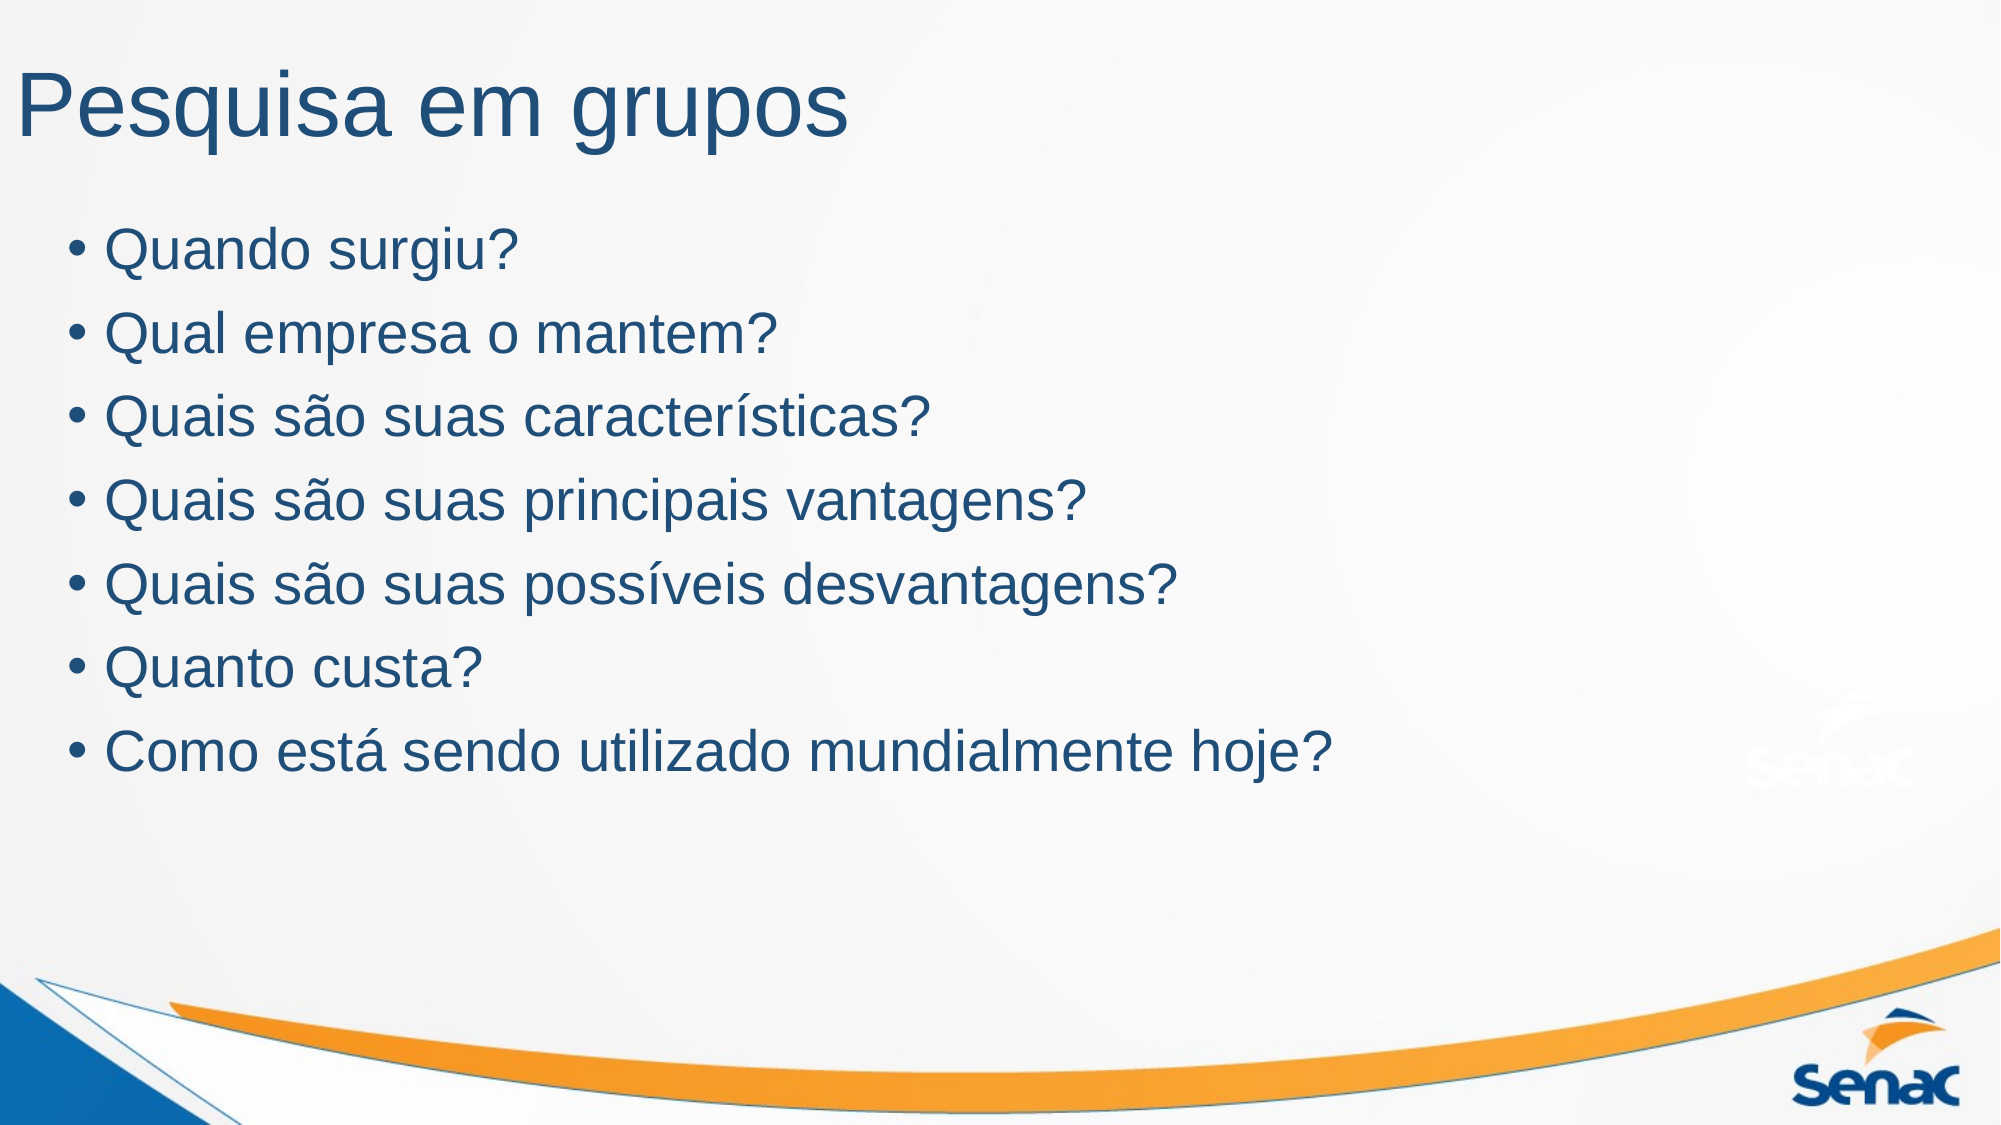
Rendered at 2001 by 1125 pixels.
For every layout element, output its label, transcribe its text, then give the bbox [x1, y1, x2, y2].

list Quando surgiu? Qual empresa o mantem? Quais são suas características? Quais são suas principais vantagens? Quais são suas possíveis desvantagens? Quanto custa? Como está sendo utilizado mundialmente hoje? [52, 211, 1973, 926]
picture [0, 0, 2001, 1125]
title Pesquisa em grupos [0, 36, 1973, 178]
